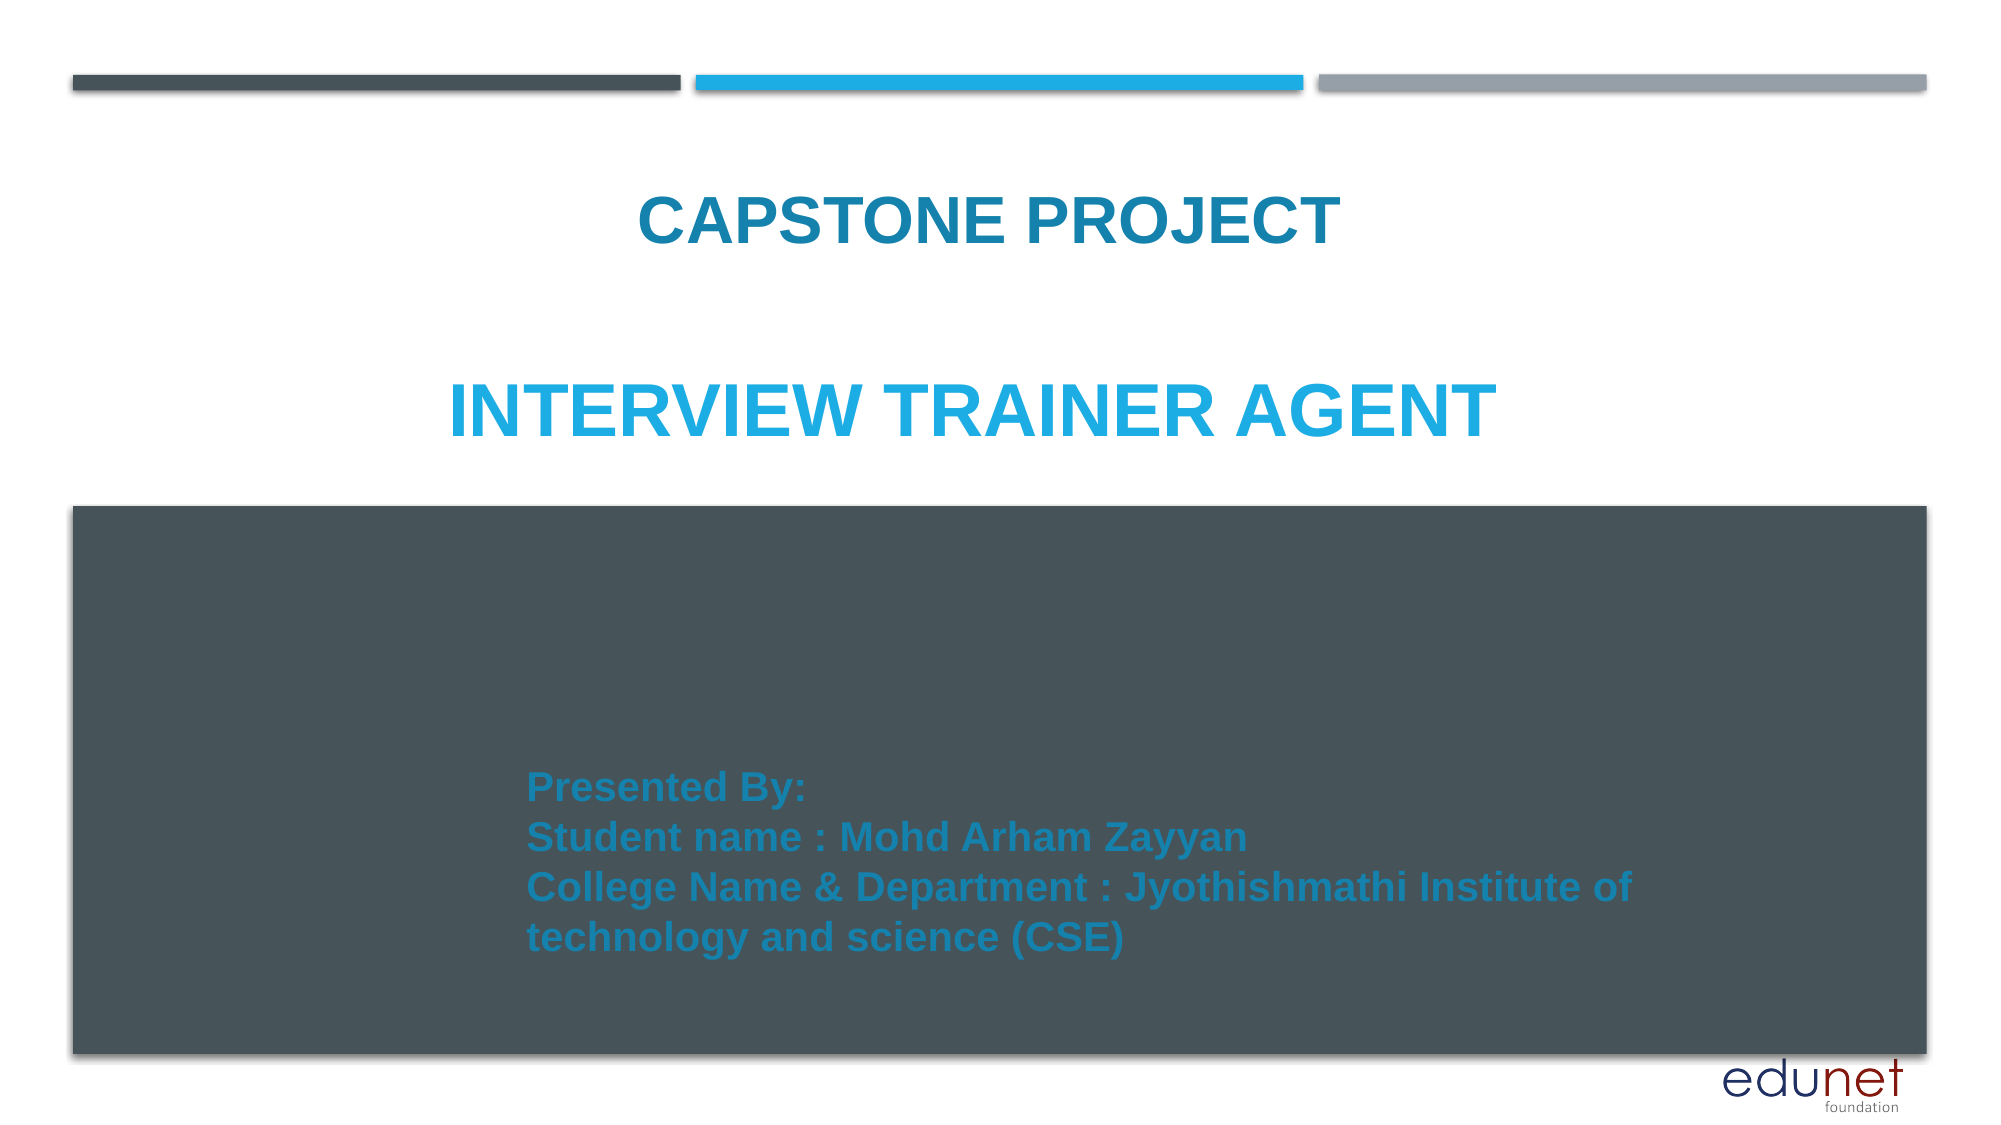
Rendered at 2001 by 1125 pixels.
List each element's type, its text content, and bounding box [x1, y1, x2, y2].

text_box Presented By: Student name : Mohd Arham Zayyan College Name & Department : Jyothishmathi Institute of technology and science (CSE) [511, 752, 1821, 1018]
picture [1719, 1056, 1905, 1116]
text_box CAPSTONE PROJECT [0, 169, 2000, 265]
title Interview trainer agent [222, 298, 1723, 460]
